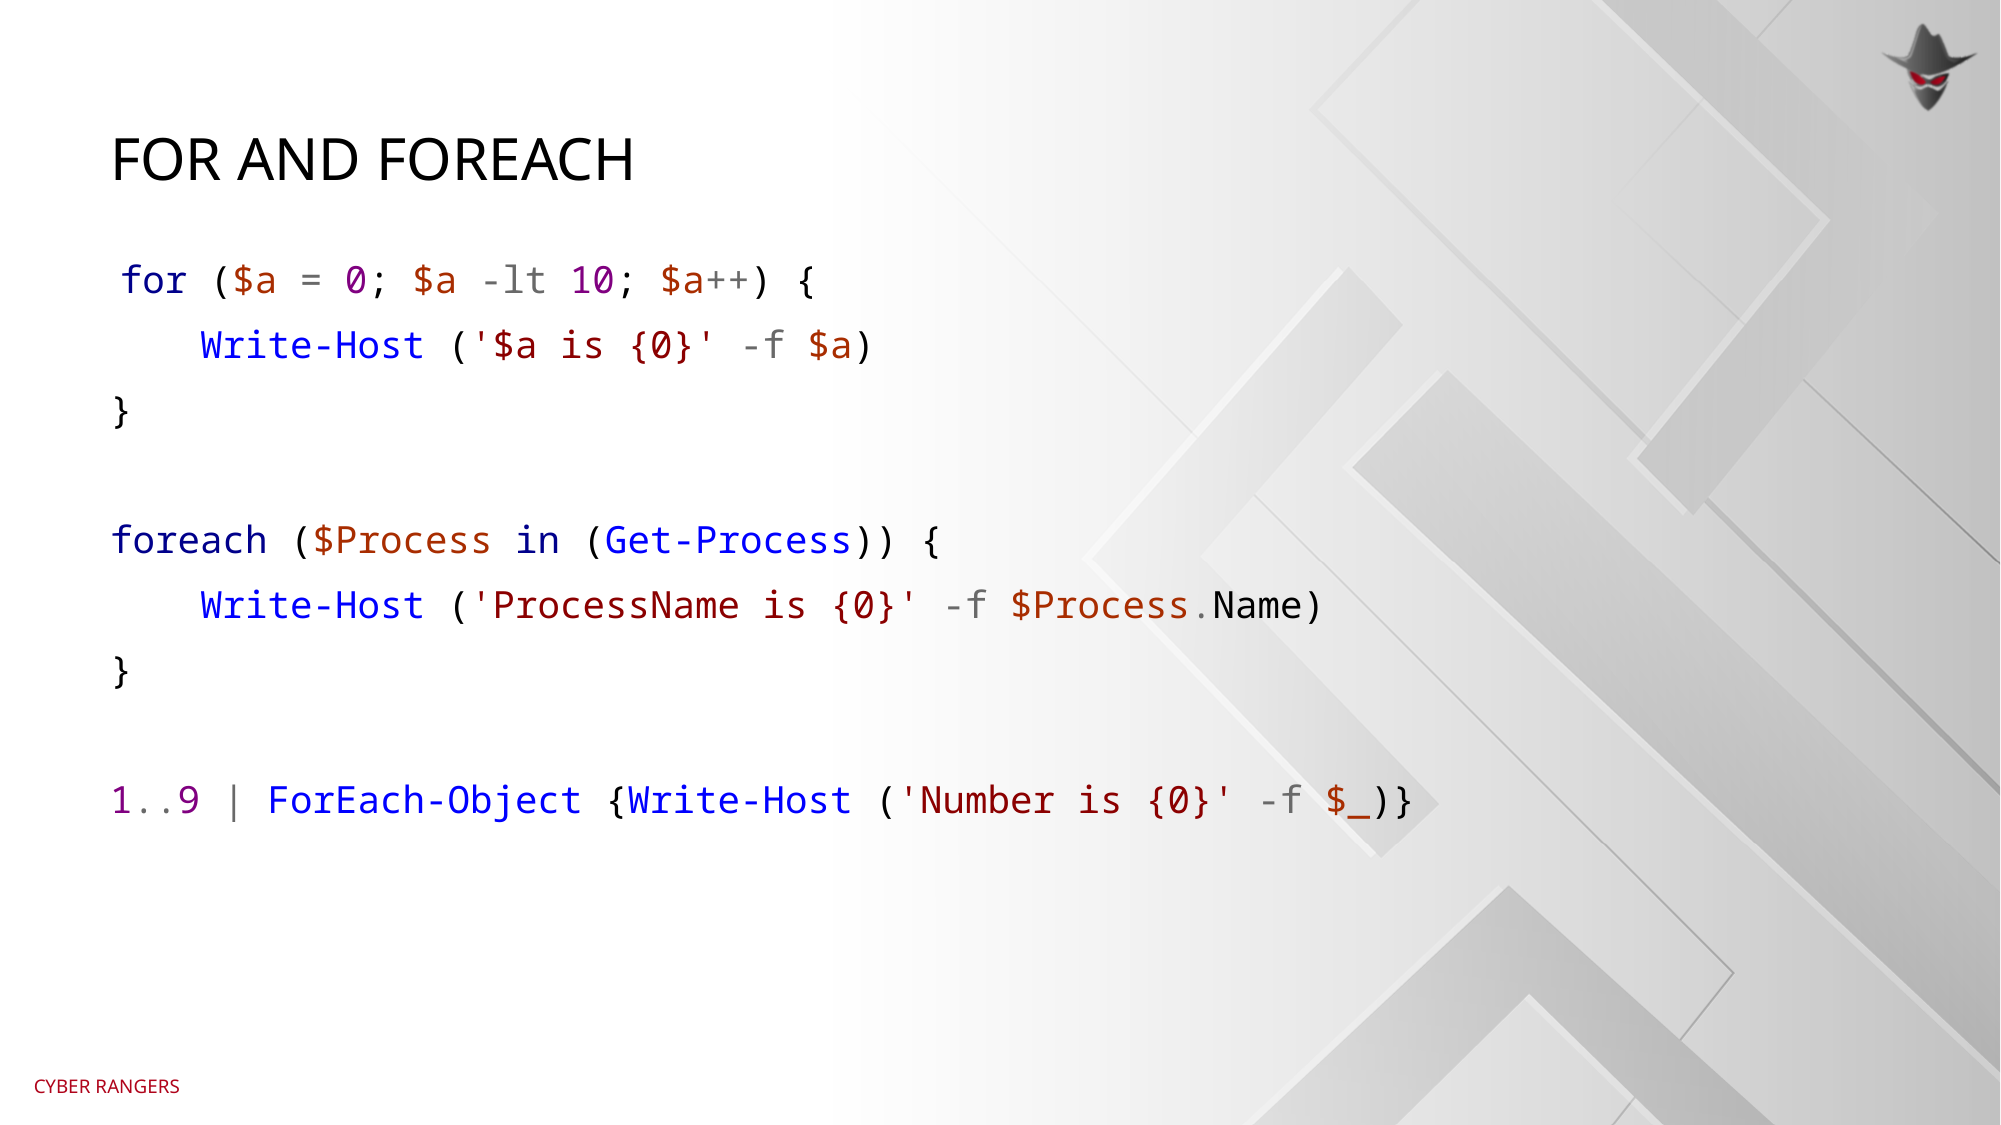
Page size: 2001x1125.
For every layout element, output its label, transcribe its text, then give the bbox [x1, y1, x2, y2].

picture [0, 0, 2001, 1125]
title For and foreach [95, 115, 1905, 211]
list for ($a = 0; $a -lt 10; $a++) { Write-Host ('$a is {0}' -f $a) } foreach ($Process in (Get-Process)) { Write-Host ('ProcessName is {0}' -f $Process.Name) } 1..9 | ForEach-Object {Write-Host ('Number is {0}' -f $_)} [95, 248, 1905, 1034]
